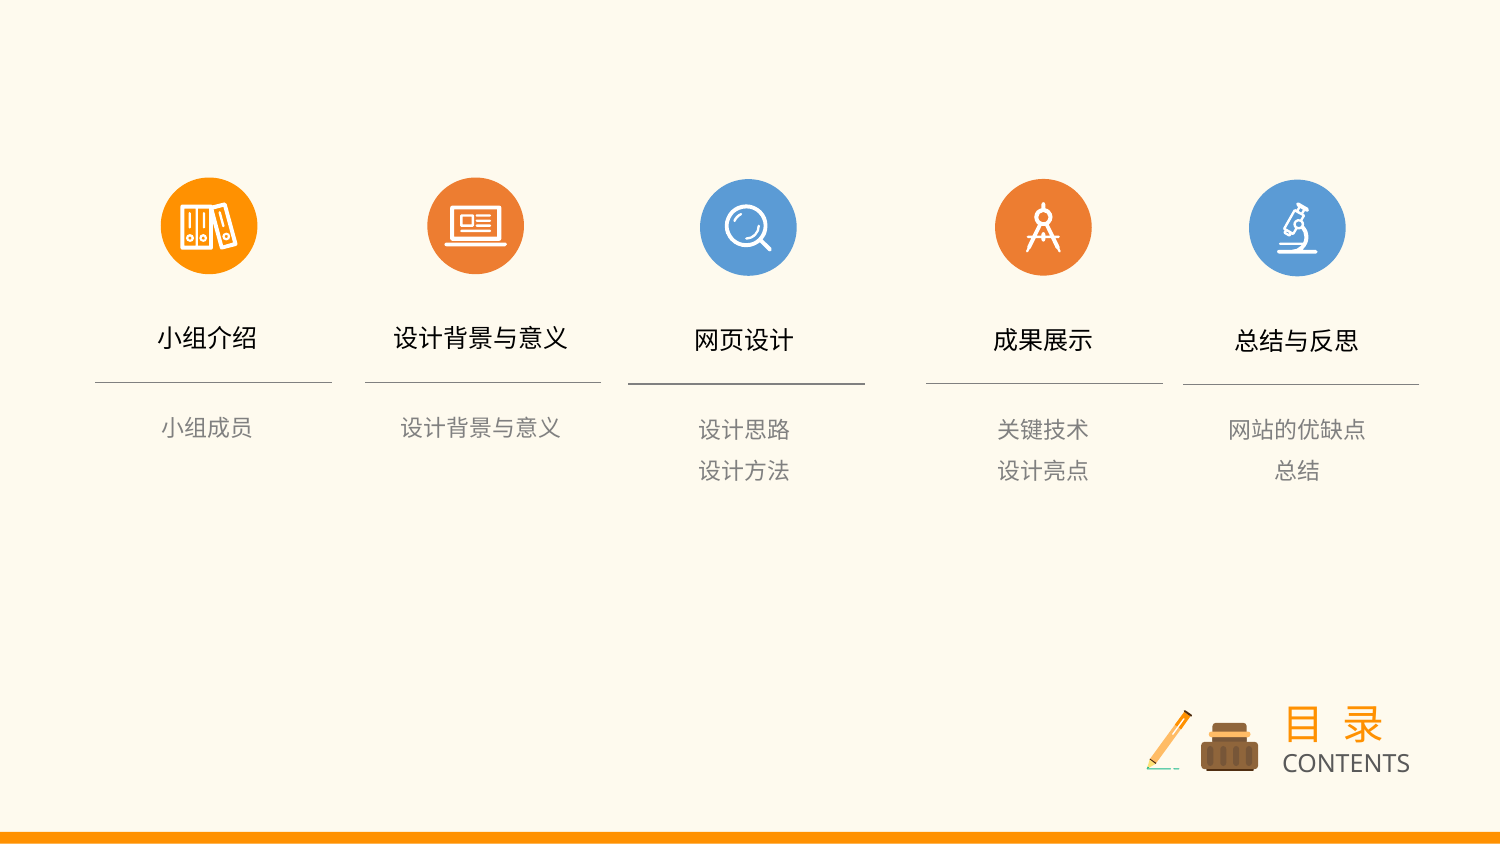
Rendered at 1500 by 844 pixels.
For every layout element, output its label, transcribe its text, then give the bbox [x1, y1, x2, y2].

text_box 成果展示 [978, 316, 1109, 362]
text_box 小组介绍 [114, 315, 302, 361]
text_box 目 录 CONTENTS [1282, 697, 1424, 778]
text_box 网站的优缺点 总结 [1213, 394, 1382, 492]
text_box 设计背景与意义 [379, 315, 584, 361]
text_box 总结与反思 [1219, 317, 1375, 363]
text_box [1248, 179, 1346, 277]
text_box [160, 177, 258, 275]
text_box 小组成员 [146, 392, 269, 449]
text_box [0, 831, 1500, 844]
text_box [700, 179, 797, 276]
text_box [427, 177, 524, 275]
text_box 关键技术 设计亮点 [982, 394, 1105, 492]
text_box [995, 178, 1092, 276]
text_box 设计思路 设计方法 [683, 394, 806, 492]
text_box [1146, 709, 1259, 771]
text_box 网页设计 [679, 317, 810, 362]
text_box 设计背景与意义 [386, 392, 577, 449]
